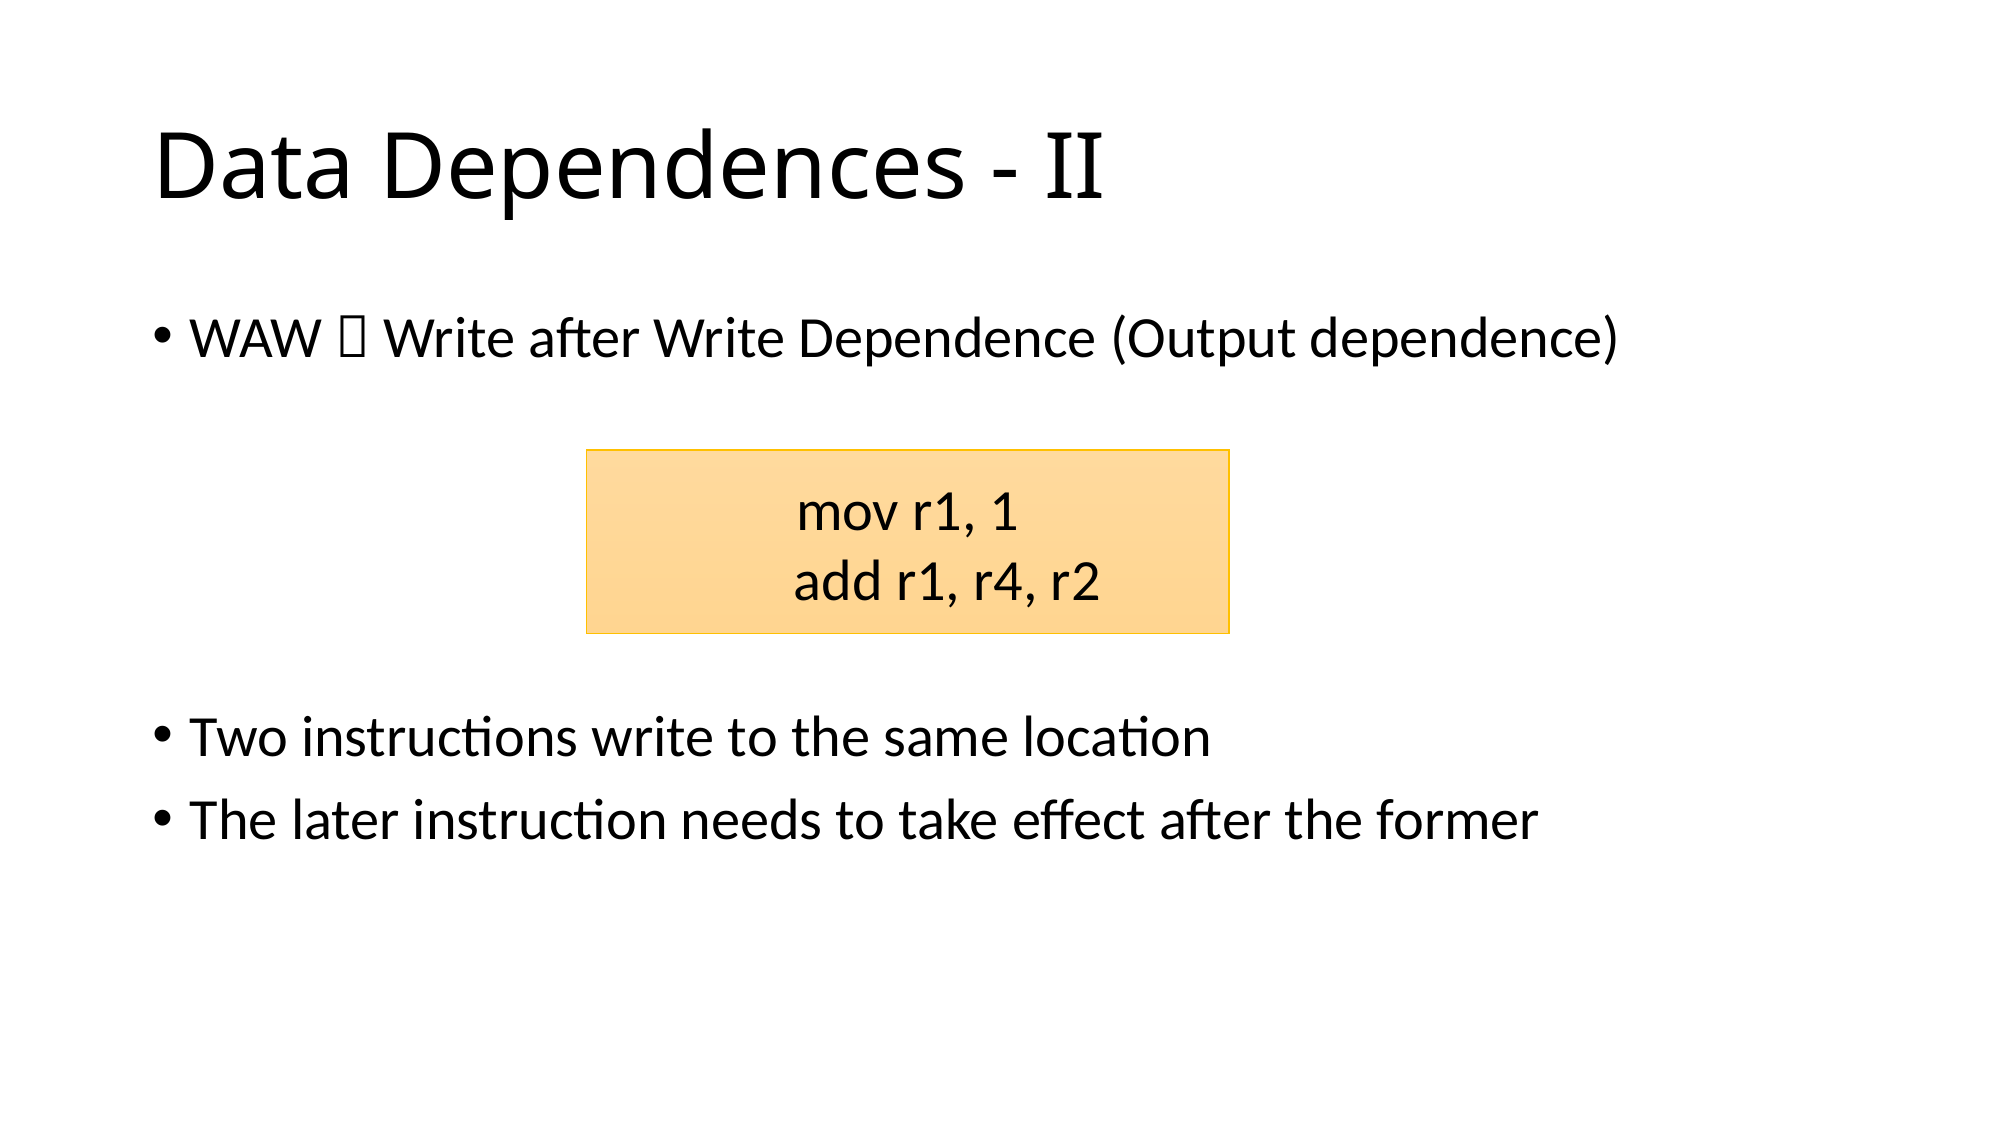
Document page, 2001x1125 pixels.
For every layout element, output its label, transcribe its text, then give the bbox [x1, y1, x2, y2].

text_box mov r1, 1 add r1, r4, r2 [586, 449, 1230, 634]
title Data Dependences - II [137, 59, 1863, 278]
list WAW  Write after Write Dependence (Output dependence) [137, 299, 1863, 410]
text_box Two instructions write to the same location The later instruction needs to take effect after the former [137, 698, 1863, 959]
